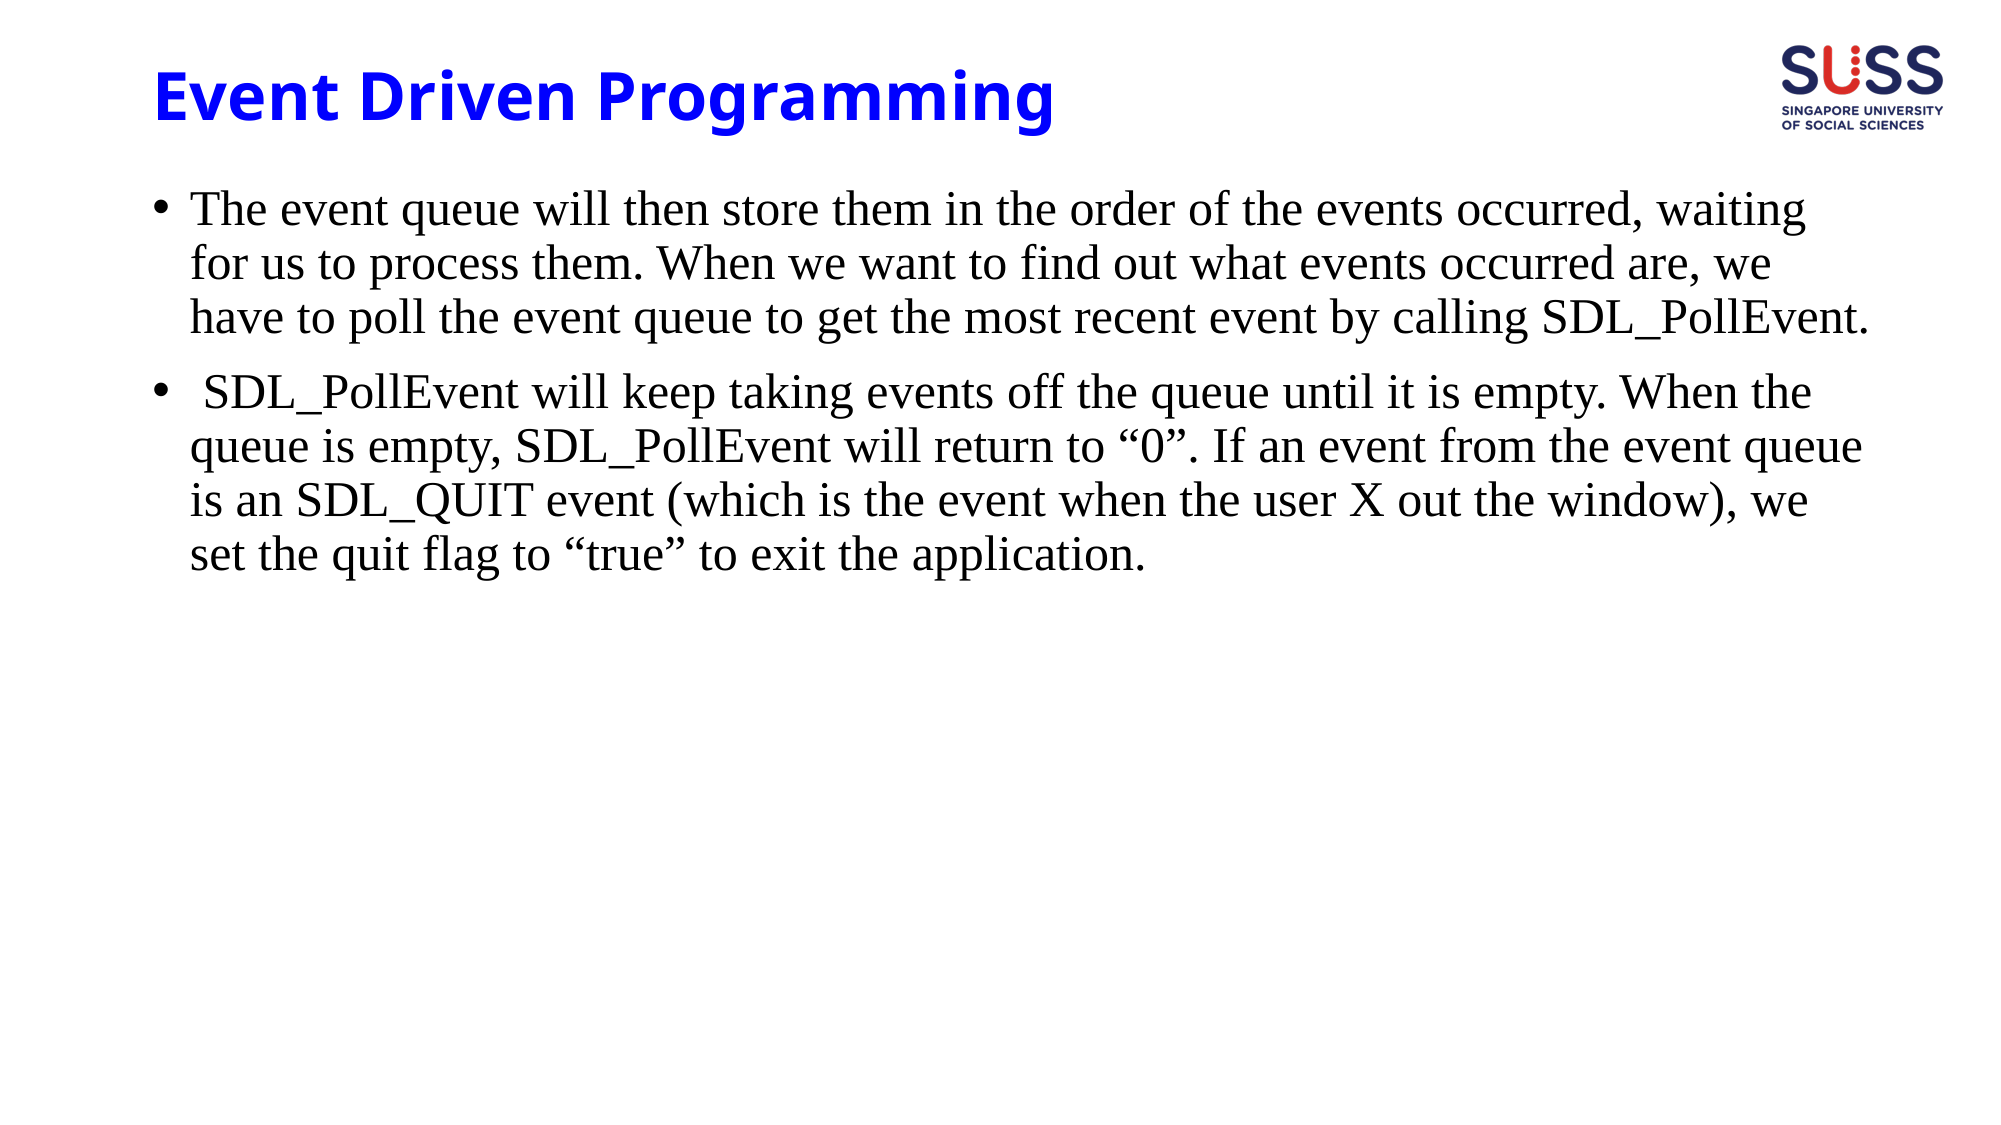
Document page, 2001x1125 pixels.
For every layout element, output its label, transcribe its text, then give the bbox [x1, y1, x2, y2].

title Event Driven Programming [137, 23, 1863, 174]
picture [1764, 32, 1960, 143]
list The event queue will then store them in the order of the events occurred, waiting for us to process them. When we want to find out what events occurred are, we have to poll the event queue to get the most recent event by calling SDL_PollEvent. SDL_PollEvent will keep taking events off the queue until it is empty. When the queue is empty, SDL_PollEvent will return to “0”. If an event from the event queue is an SDL_QUIT event (which is the event when the user X out the window), we set the quit flag to “true” to exit the application. [137, 174, 1888, 1092]
